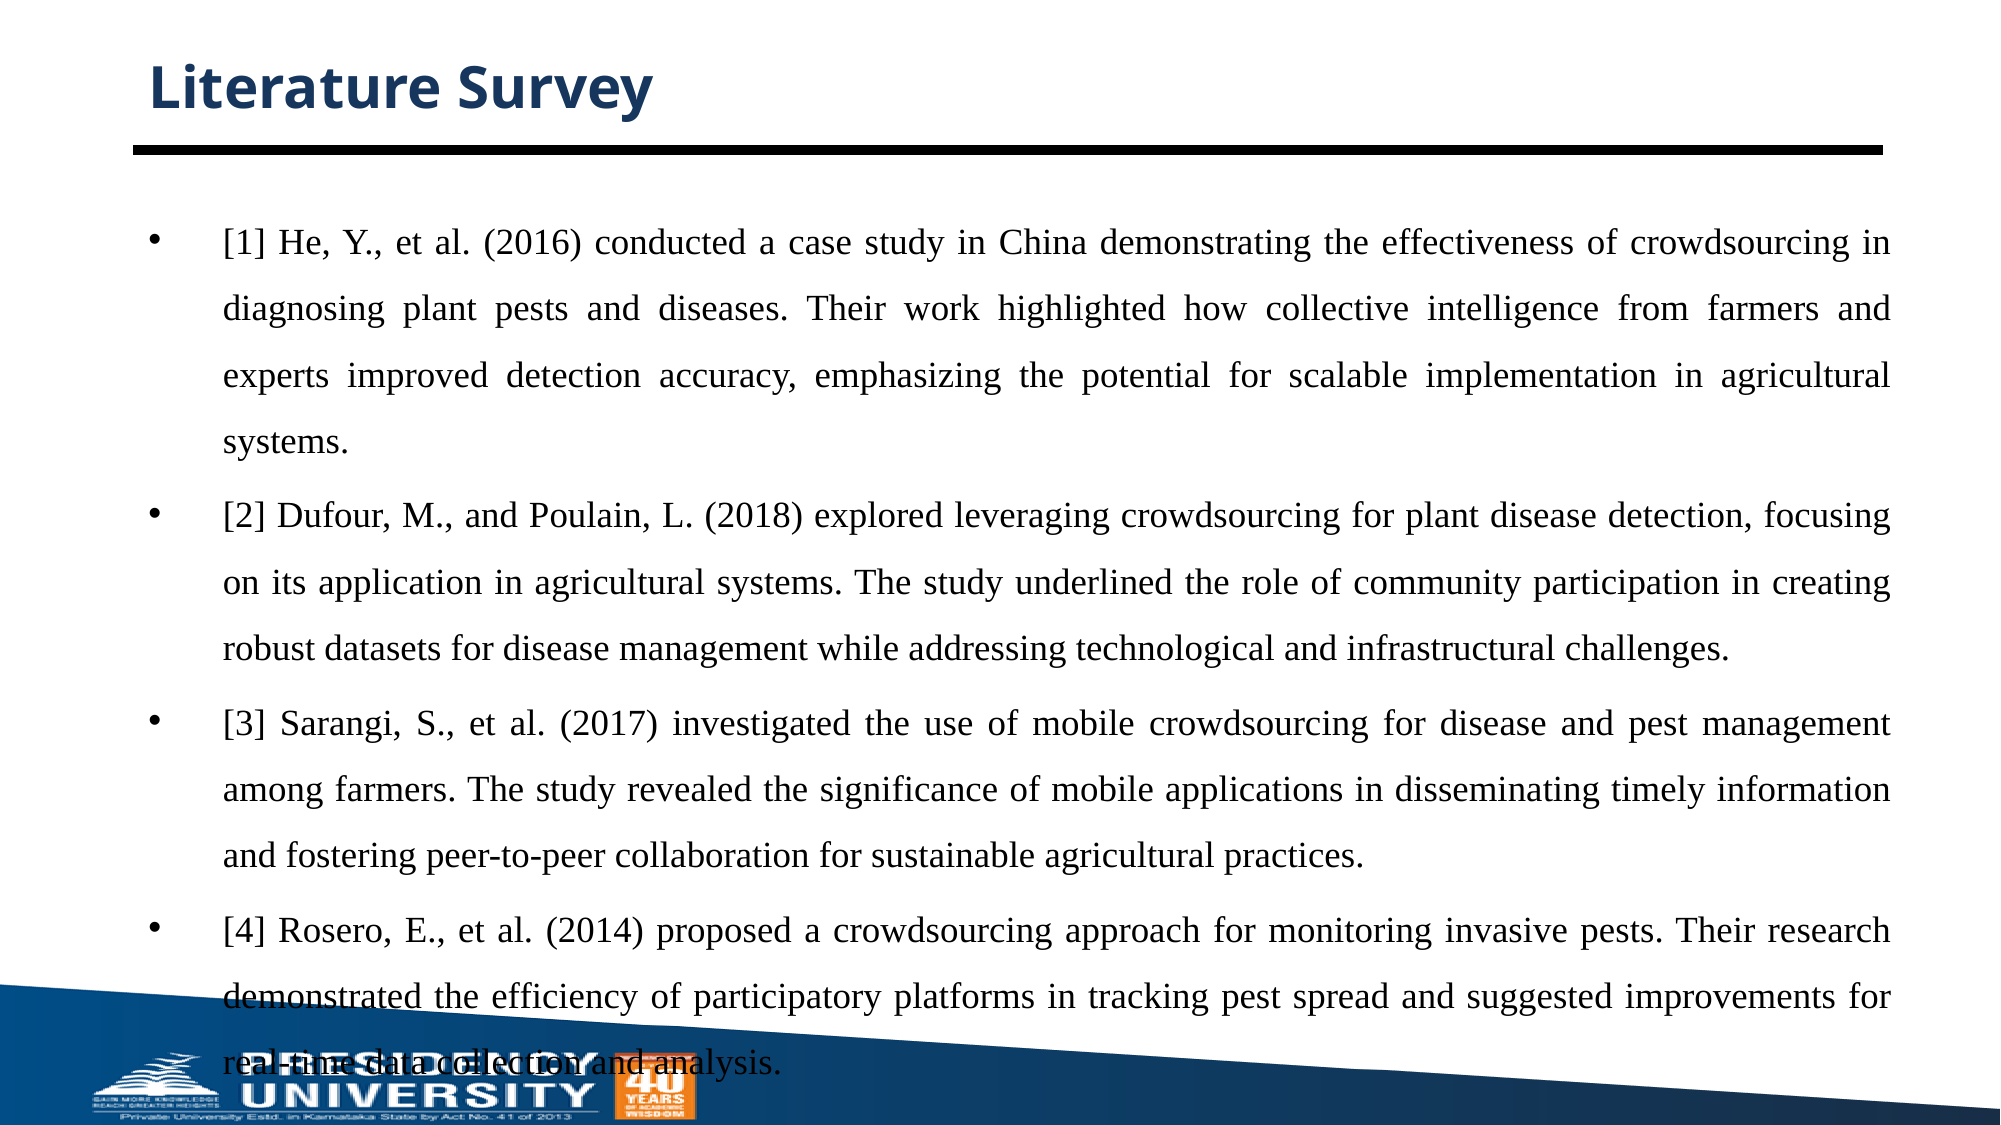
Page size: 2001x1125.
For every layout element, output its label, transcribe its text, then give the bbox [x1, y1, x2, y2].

list [1] He, Y., et al. (2016) conducted a case study in China demonstrating the effectiveness of crowdsourcing in diagnosing plant pests and diseases. Their work highlighted how collective intelligence from farmers and experts improved detection accuracy, emphasizing the potential for scalable implementation in agricultural systems. [2] Dufour, M., and Poulain, L. (2018) explored leveraging crowdsourcing for plant disease detection, focusing on its application in agricultural systems. The study underlined the role of community participation in creating robust datasets for disease management while addressing technological and infrastructural challenges. [3] Sarangi, S., et al. (2017) investigated the use of mobile crowdsourcing for disease and pest management among farmers. The study revealed the significance of mobile applications in disseminating timely information and fostering peer-to-peer collaboration for sustainable agricultural practices. [4] Rosero, E., et al. (2014) proposed a crowdsourcing approach for monitoring invasive pests. Their research demonstrated the efficiency of participatory platforms in tracking pest spread and suggested improvements for real-time data collection and analysis. [133, 187, 1910, 1092]
title Literature Survey [133, 45, 1884, 125]
picture [0, 982, 2000, 1125]
